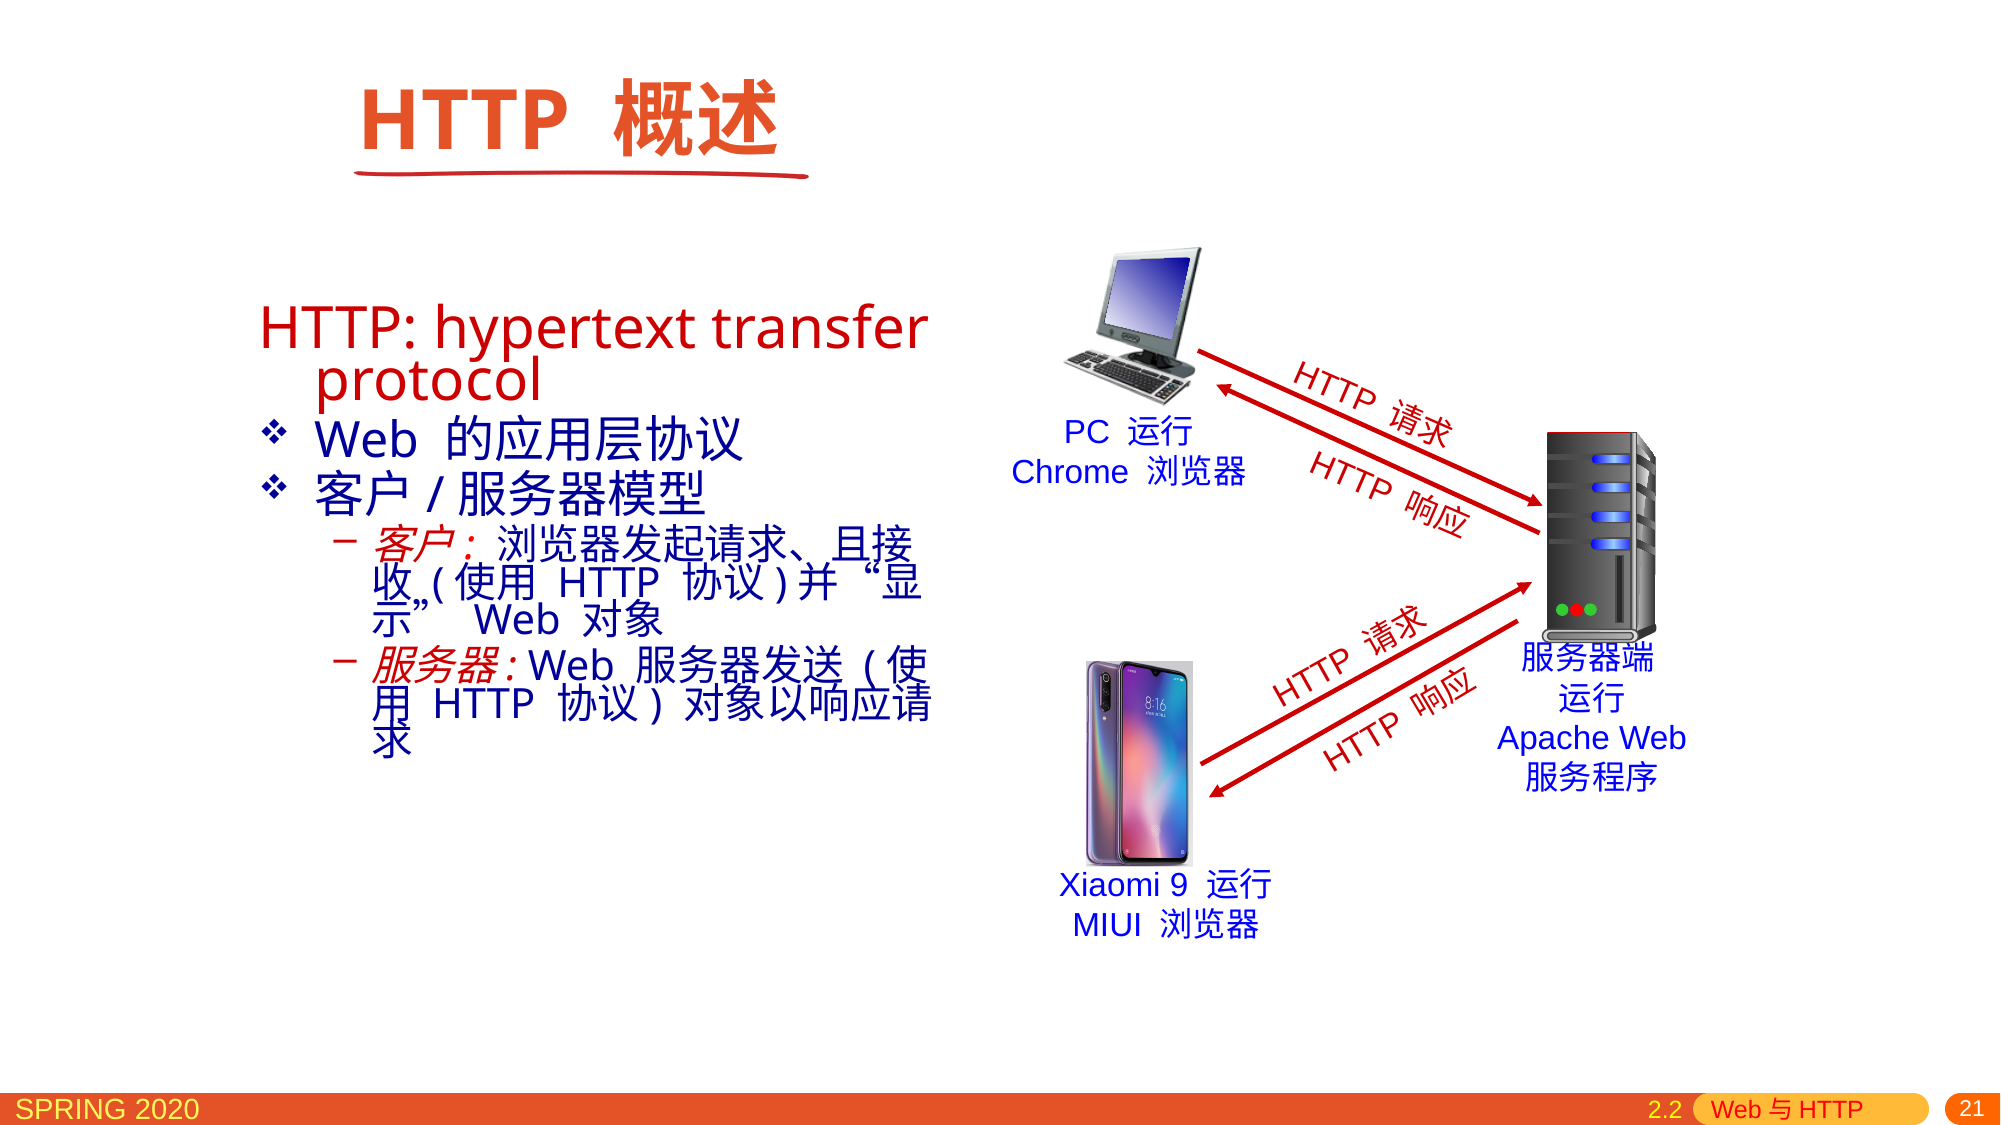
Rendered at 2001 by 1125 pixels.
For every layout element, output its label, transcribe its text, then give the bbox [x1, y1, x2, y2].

list HTTP: hypertext transfer protocol Web 的应用层协议 客户/服务器模型 客户: 浏览器发起请求、且接收 (使用 HTTP 协议)并“显示” Web 对象 服务器: Web 服务器发送 (使用 HTTP 协议) 对象以响应请求 [243, 298, 958, 942]
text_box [1211, 350, 1543, 386]
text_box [1201, 634, 1526, 784]
text_box 服务器端 运行 Apache Web 服务程序 [1482, 629, 1702, 804]
picture [1086, 660, 1193, 867]
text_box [1542, 431, 1657, 643]
text_box PC 运行 Chrome 浏览器 [996, 402, 1192, 498]
text_box [1197, 350, 1215, 506]
text_box 2.2 Web与HTTP [1626, 1086, 1945, 1125]
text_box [1193, 637, 1201, 751]
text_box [1215, 384, 1540, 534]
title HTTP 概述 [337, 50, 800, 182]
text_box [1197, 424, 1210, 506]
picture [351, 168, 814, 182]
text_box Xiaomi 9 运行 MIUI 浏览器 [1044, 855, 1288, 951]
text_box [1193, 595, 1539, 751]
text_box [1030, 240, 1206, 419]
